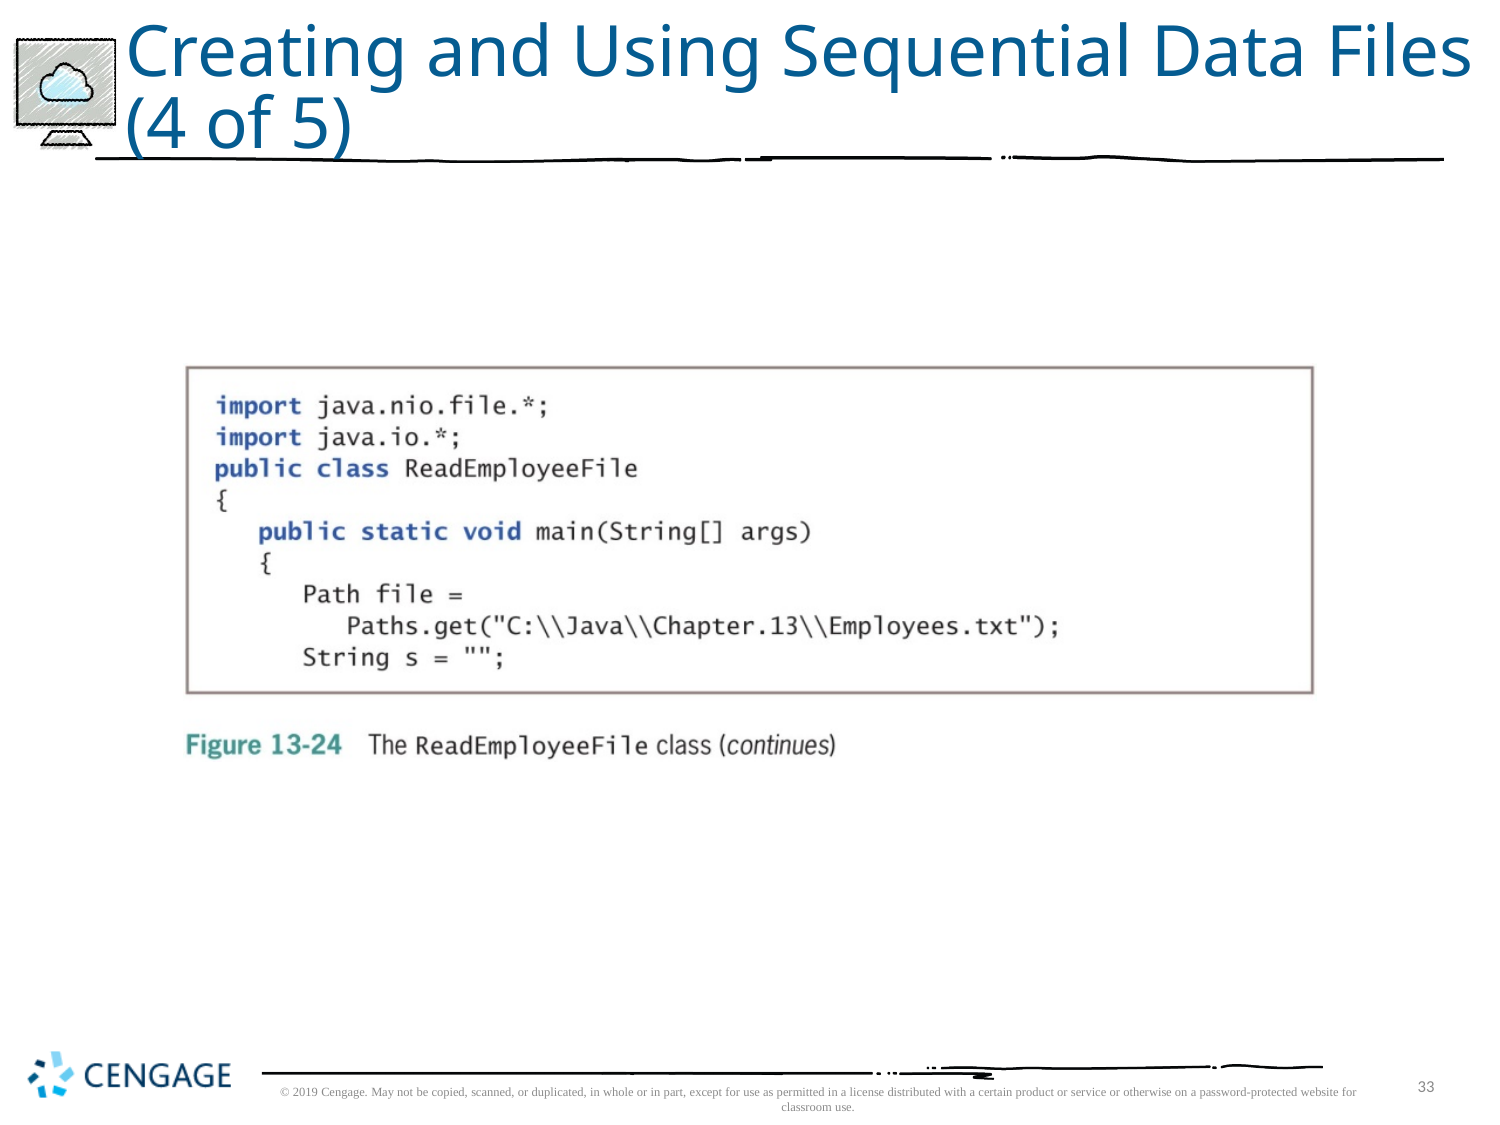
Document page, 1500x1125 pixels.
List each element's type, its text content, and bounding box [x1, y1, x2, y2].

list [183, 363, 1317, 762]
picture [12, 36, 117, 151]
title Creating and Using Sequential Data Files (4 of 5) [125, 54, 1488, 128]
picture [7, 1037, 244, 1111]
picture [95, 155, 1444, 163]
footer © 2019 Cengage. May not be copied, scanned, or duplicated, in whole or in part, except for use as permitted in a license distributed with a certain product or service or otherwise on a password-protected website for classroom use. [261, 1079, 1375, 1120]
picture [261, 1064, 1323, 1079]
